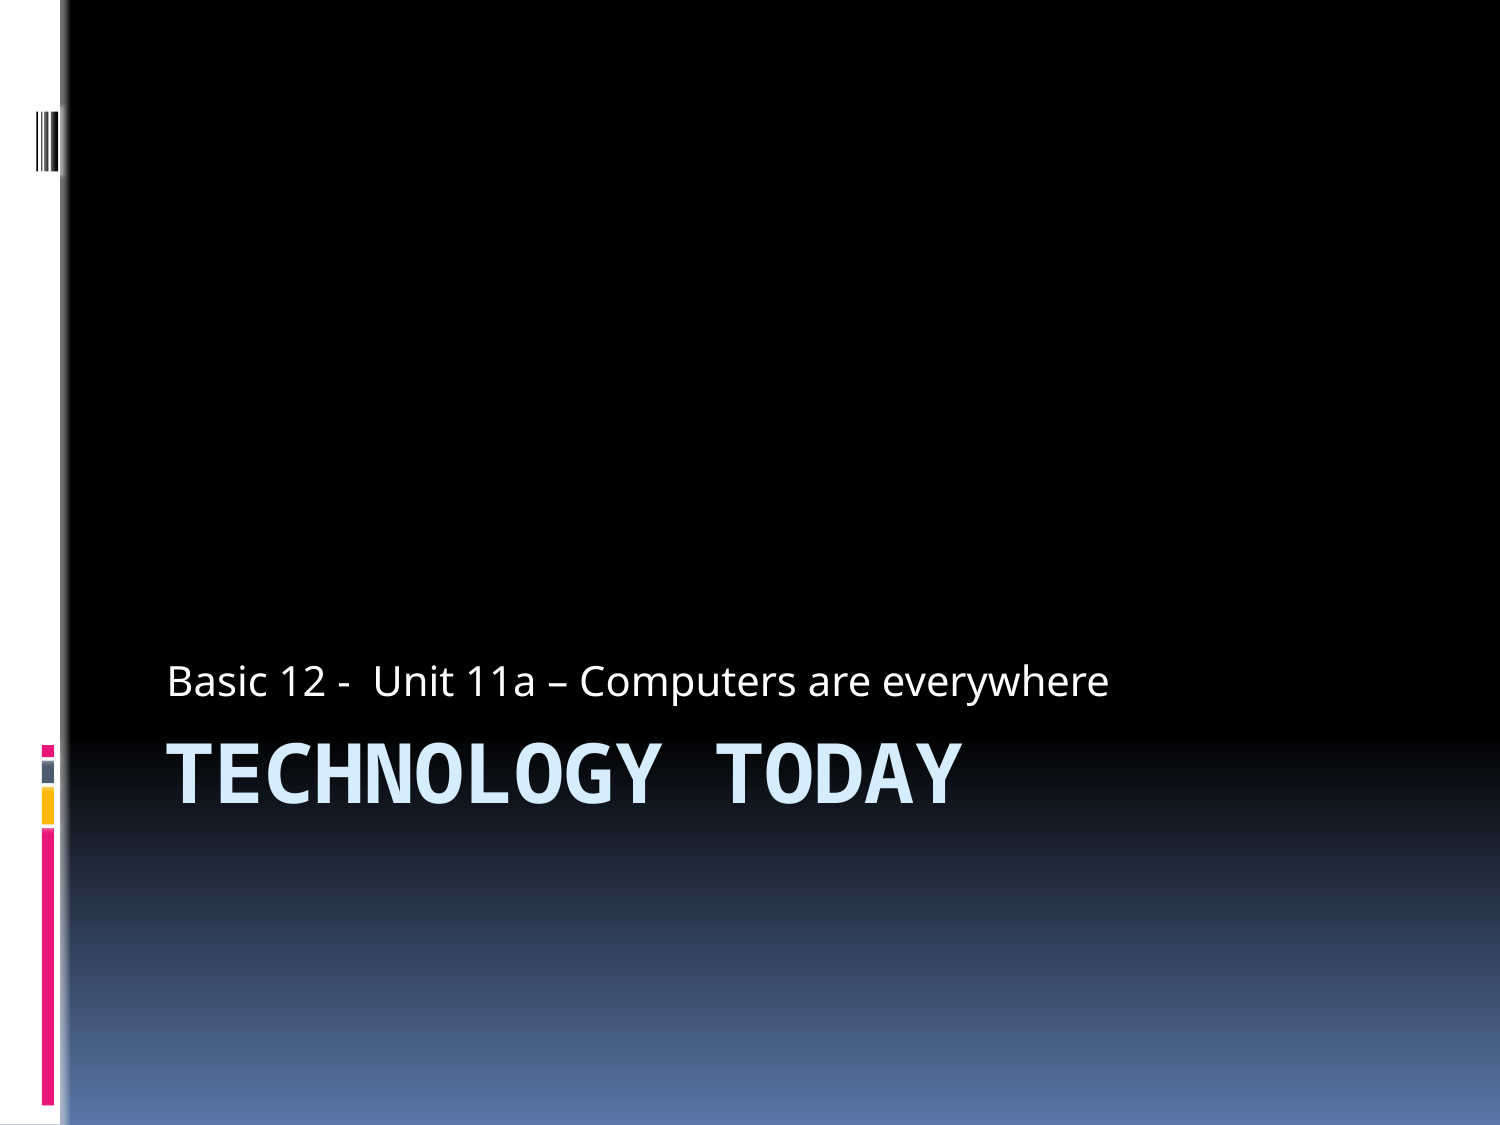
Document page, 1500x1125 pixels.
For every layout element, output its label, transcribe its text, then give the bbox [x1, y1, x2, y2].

title Technology Today [150, 713, 1425, 1037]
subtitle Basic 12 - Unit 11a – Computers are everywhere [150, 464, 1425, 713]
